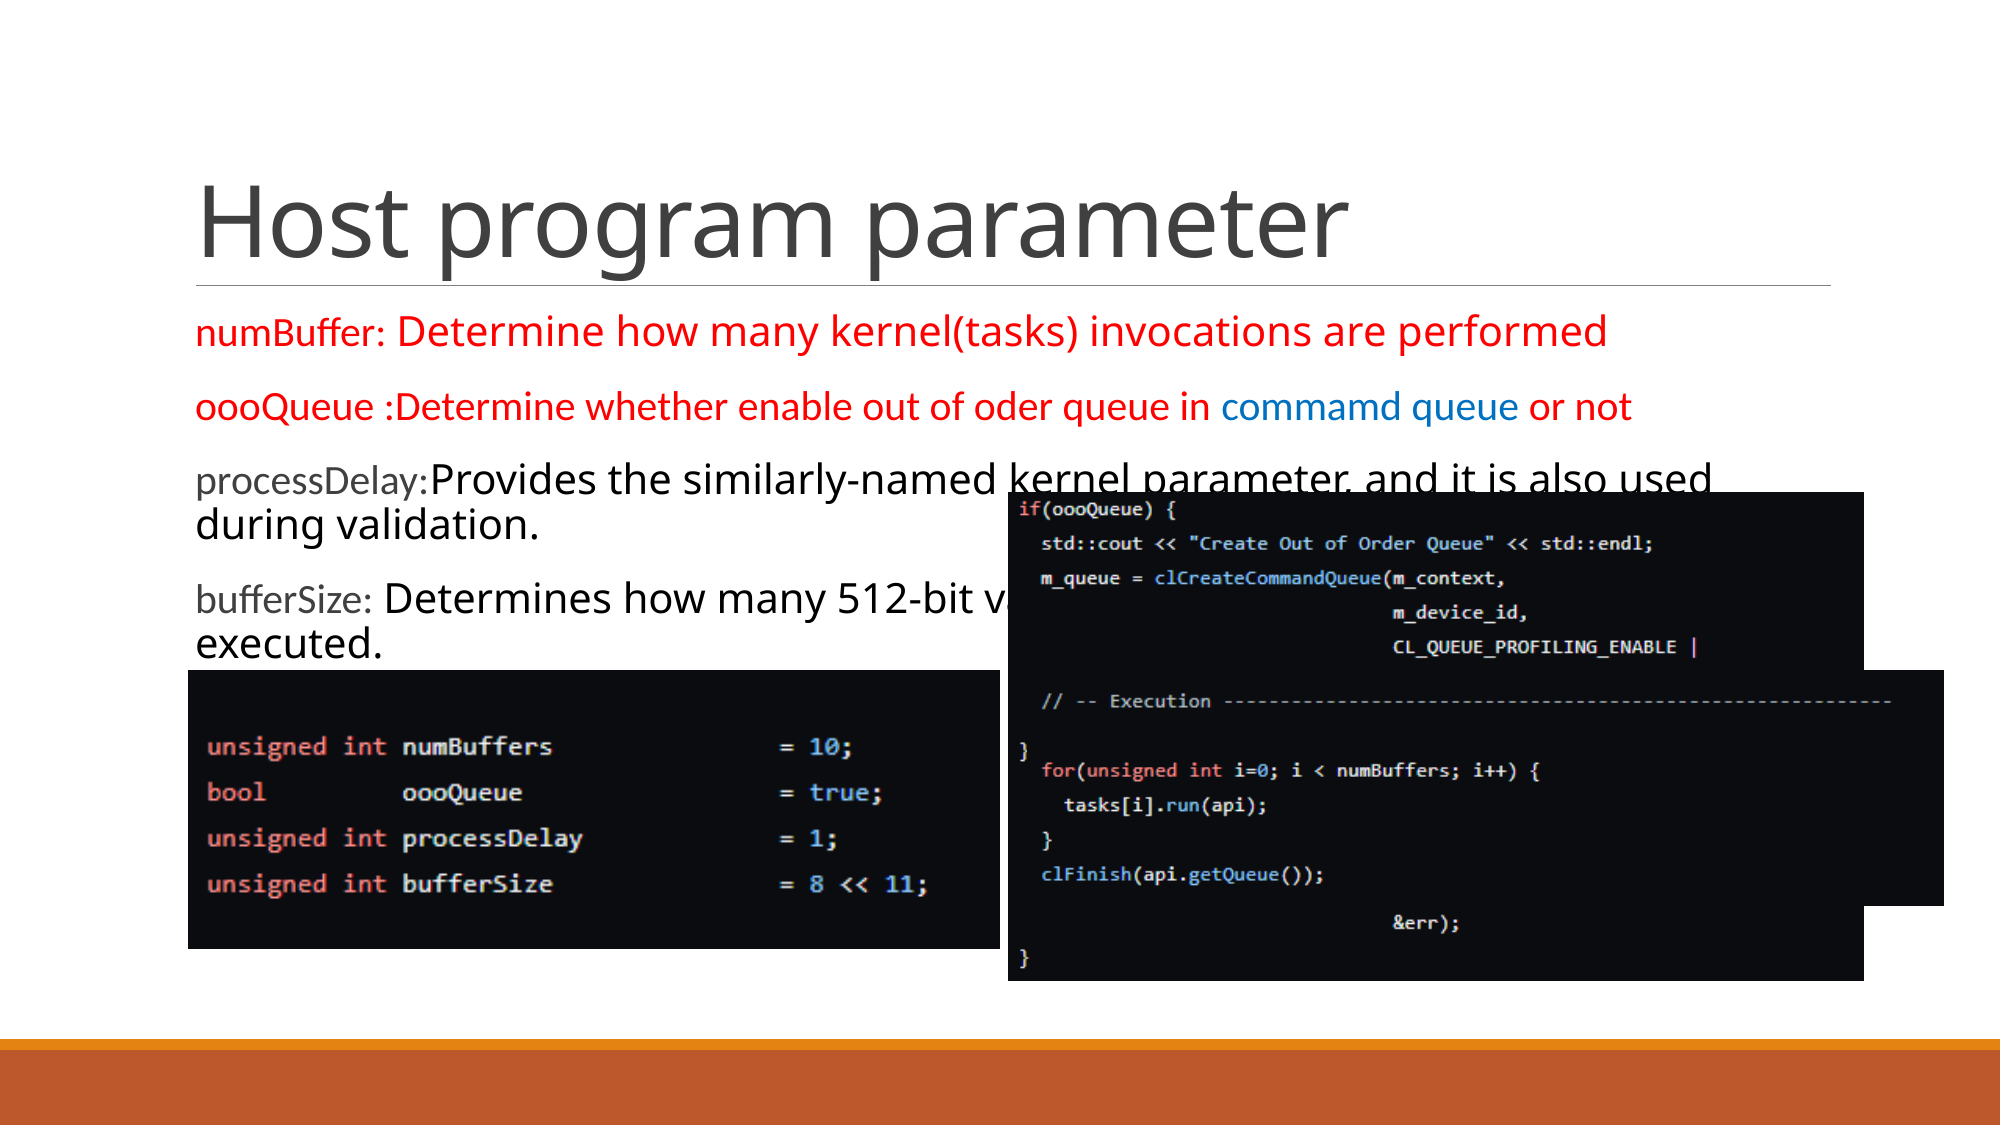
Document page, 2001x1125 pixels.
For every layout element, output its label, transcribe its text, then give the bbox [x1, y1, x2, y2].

title Host program parameter [180, 47, 1830, 285]
picture [1008, 492, 1945, 981]
picture [188, 670, 1001, 950]
list numBuffer: Determine how many kernel(tasks) invocations are performed oooQueue :Determine whether enable out of oder queue in commamd queue or not processDelay:Provides the similarly-named kernel parameter, and it is also used during validation. bufferSize: Determines how many 512-bit values are transferred when this task is executed. [180, 302, 1830, 963]
